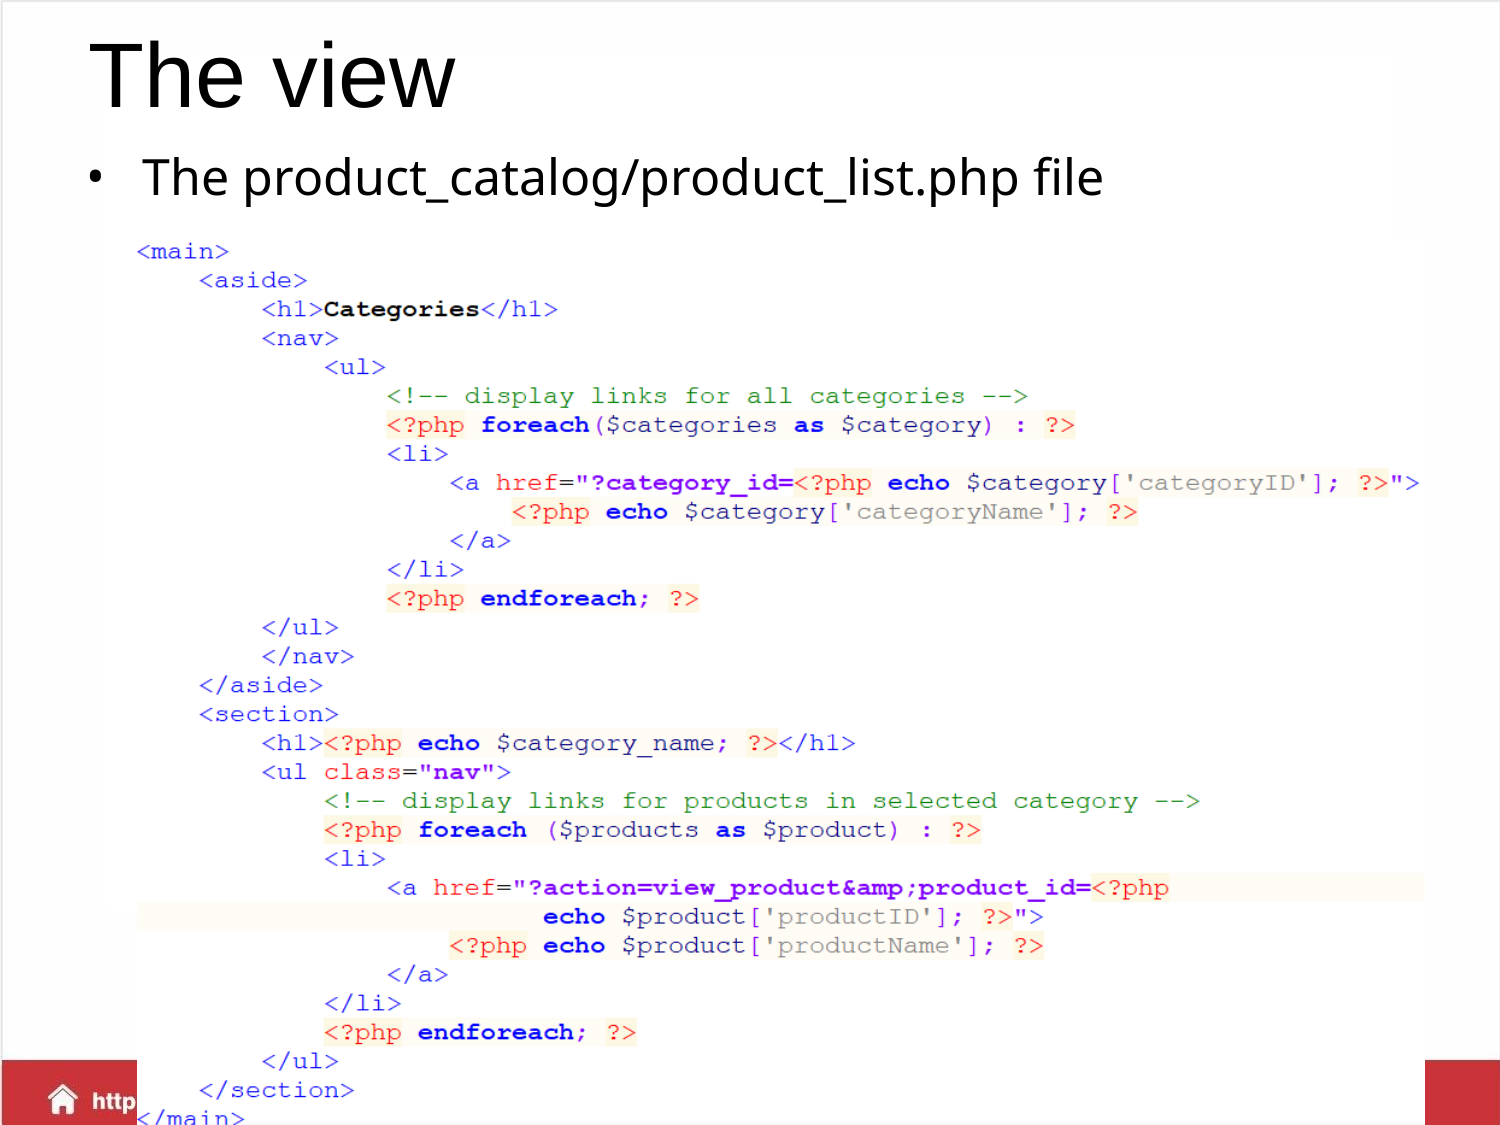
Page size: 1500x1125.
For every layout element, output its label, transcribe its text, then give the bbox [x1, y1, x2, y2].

picture [0, 0, 1500, 1125]
list The product_catalog/product_list.php file [71, 137, 1422, 880]
title The view [73, 12, 1424, 130]
